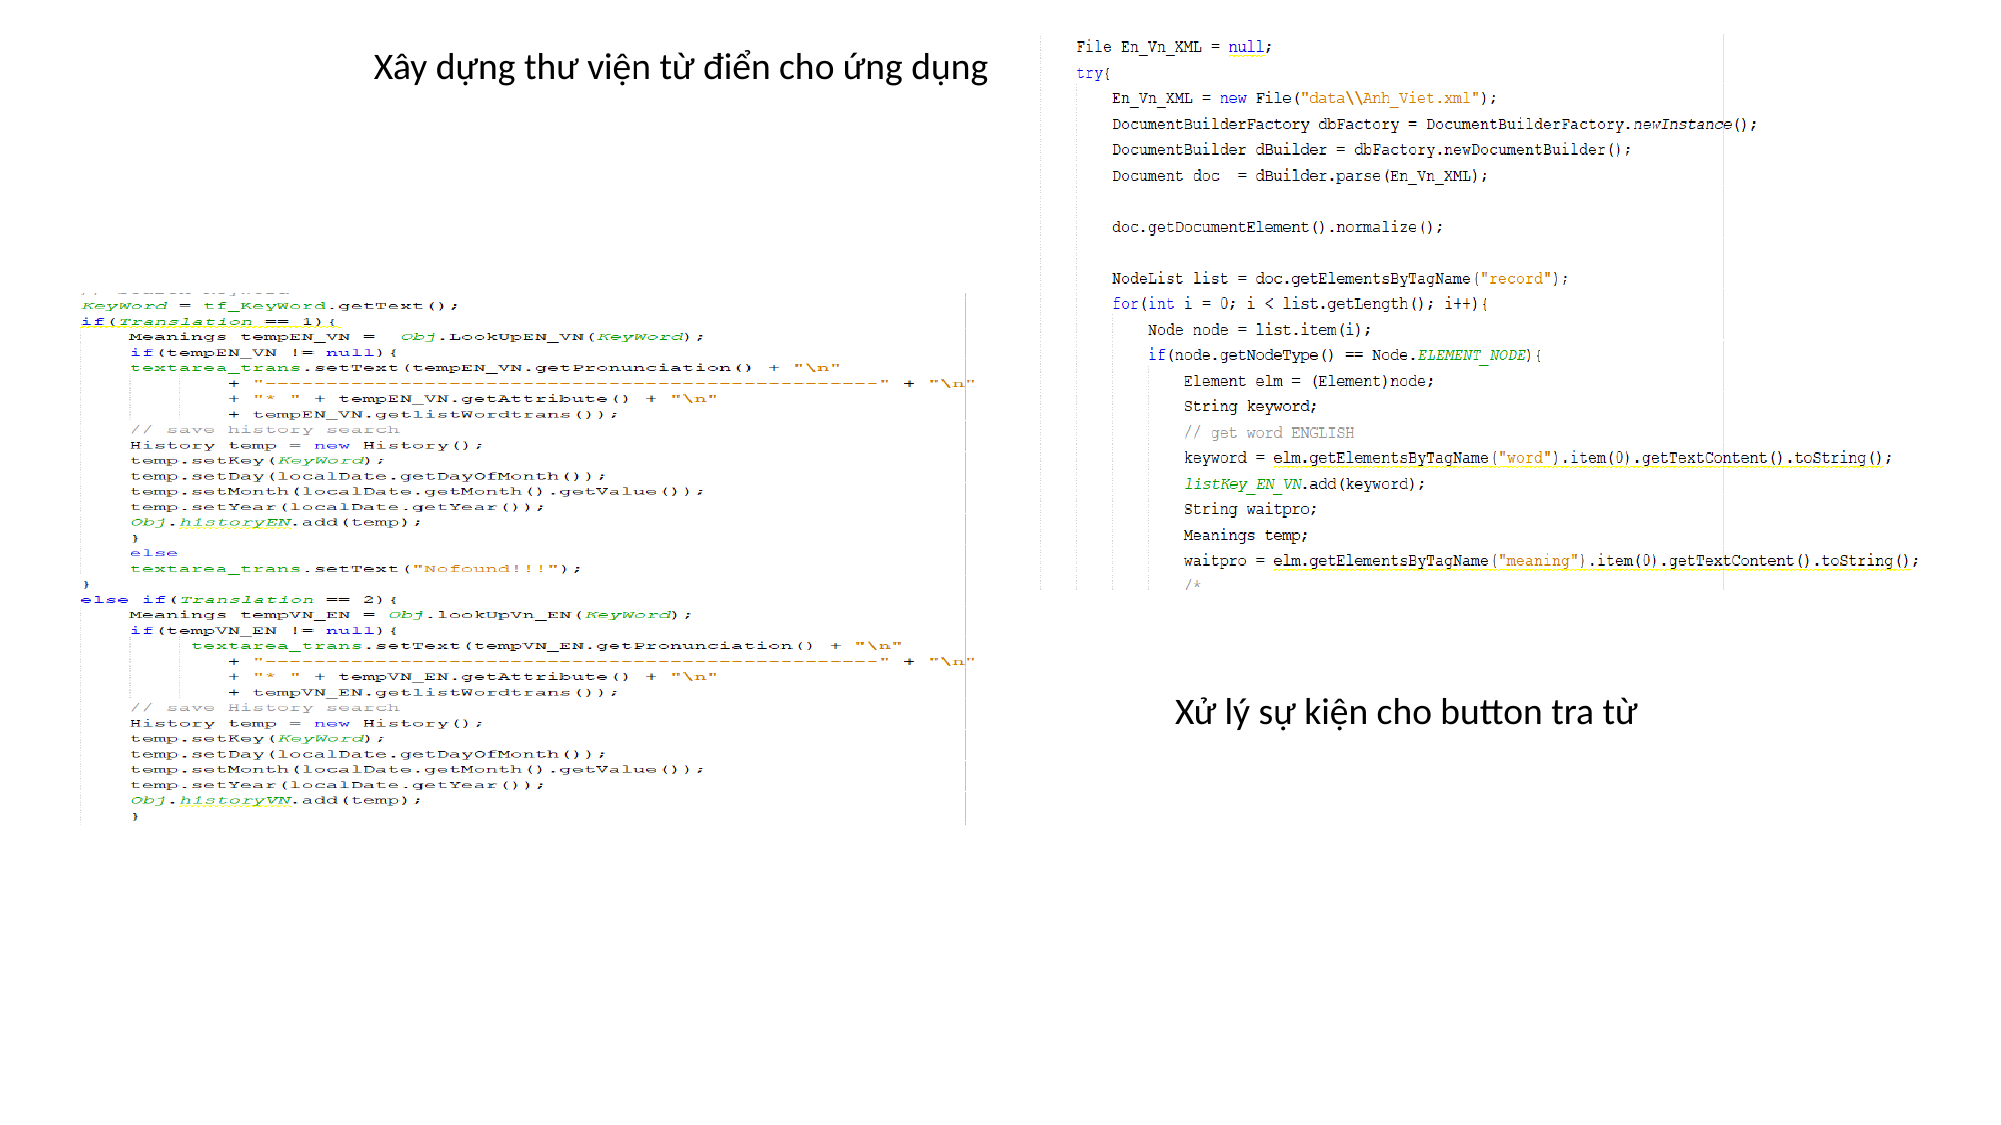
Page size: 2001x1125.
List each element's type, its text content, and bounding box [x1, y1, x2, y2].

picture [39, 293, 997, 825]
picture [1027, 34, 1953, 591]
text_box Xử lý sự kiện cho button tra từ [1160, 679, 1654, 739]
text_box Xây dựng thư viện từ điển cho ứng dụng [358, 34, 1004, 95]
